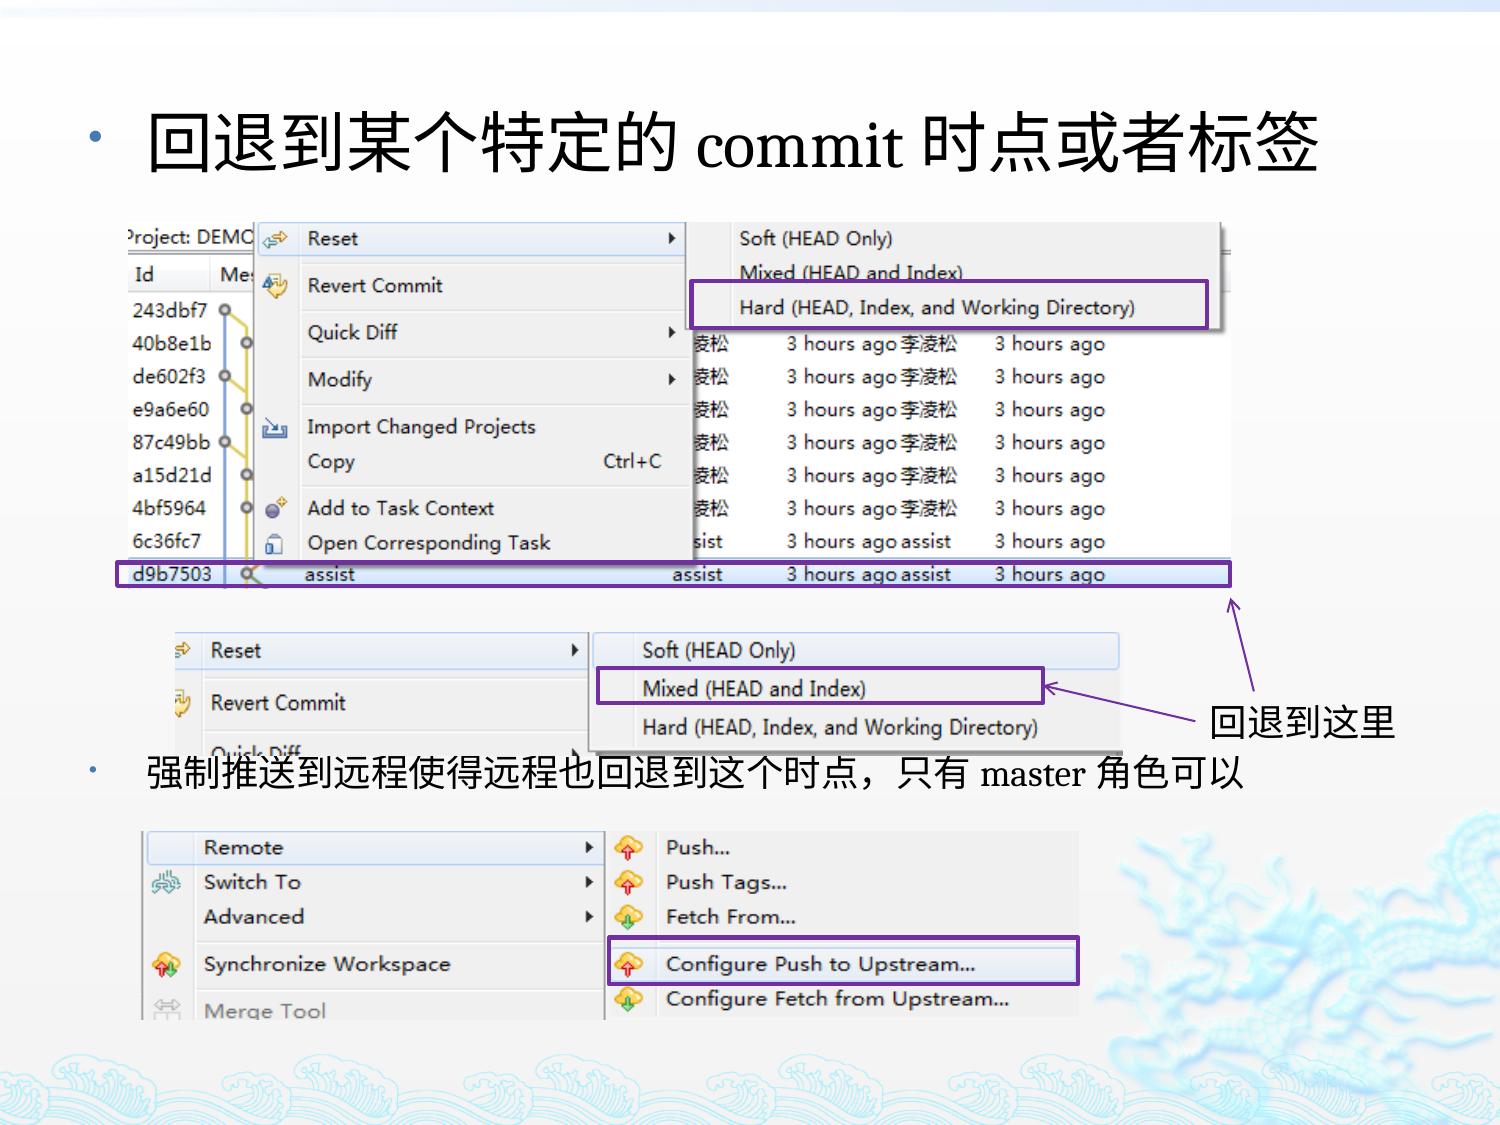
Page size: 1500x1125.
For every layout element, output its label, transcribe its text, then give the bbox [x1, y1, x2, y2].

picture [175, 632, 1124, 756]
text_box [1042, 684, 1196, 723]
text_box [1194, 632, 1290, 657]
text_box [115, 560, 128, 588]
text_box 回退到这里 [1195, 691, 1418, 752]
list 回退到某个特定的commit时点或者标签 强制推送到远程使得远程也回退到这个时点，只有master角色可以 [75, 93, 1425, 1005]
picture [140, 831, 1079, 1021]
picture [128, 222, 1232, 589]
